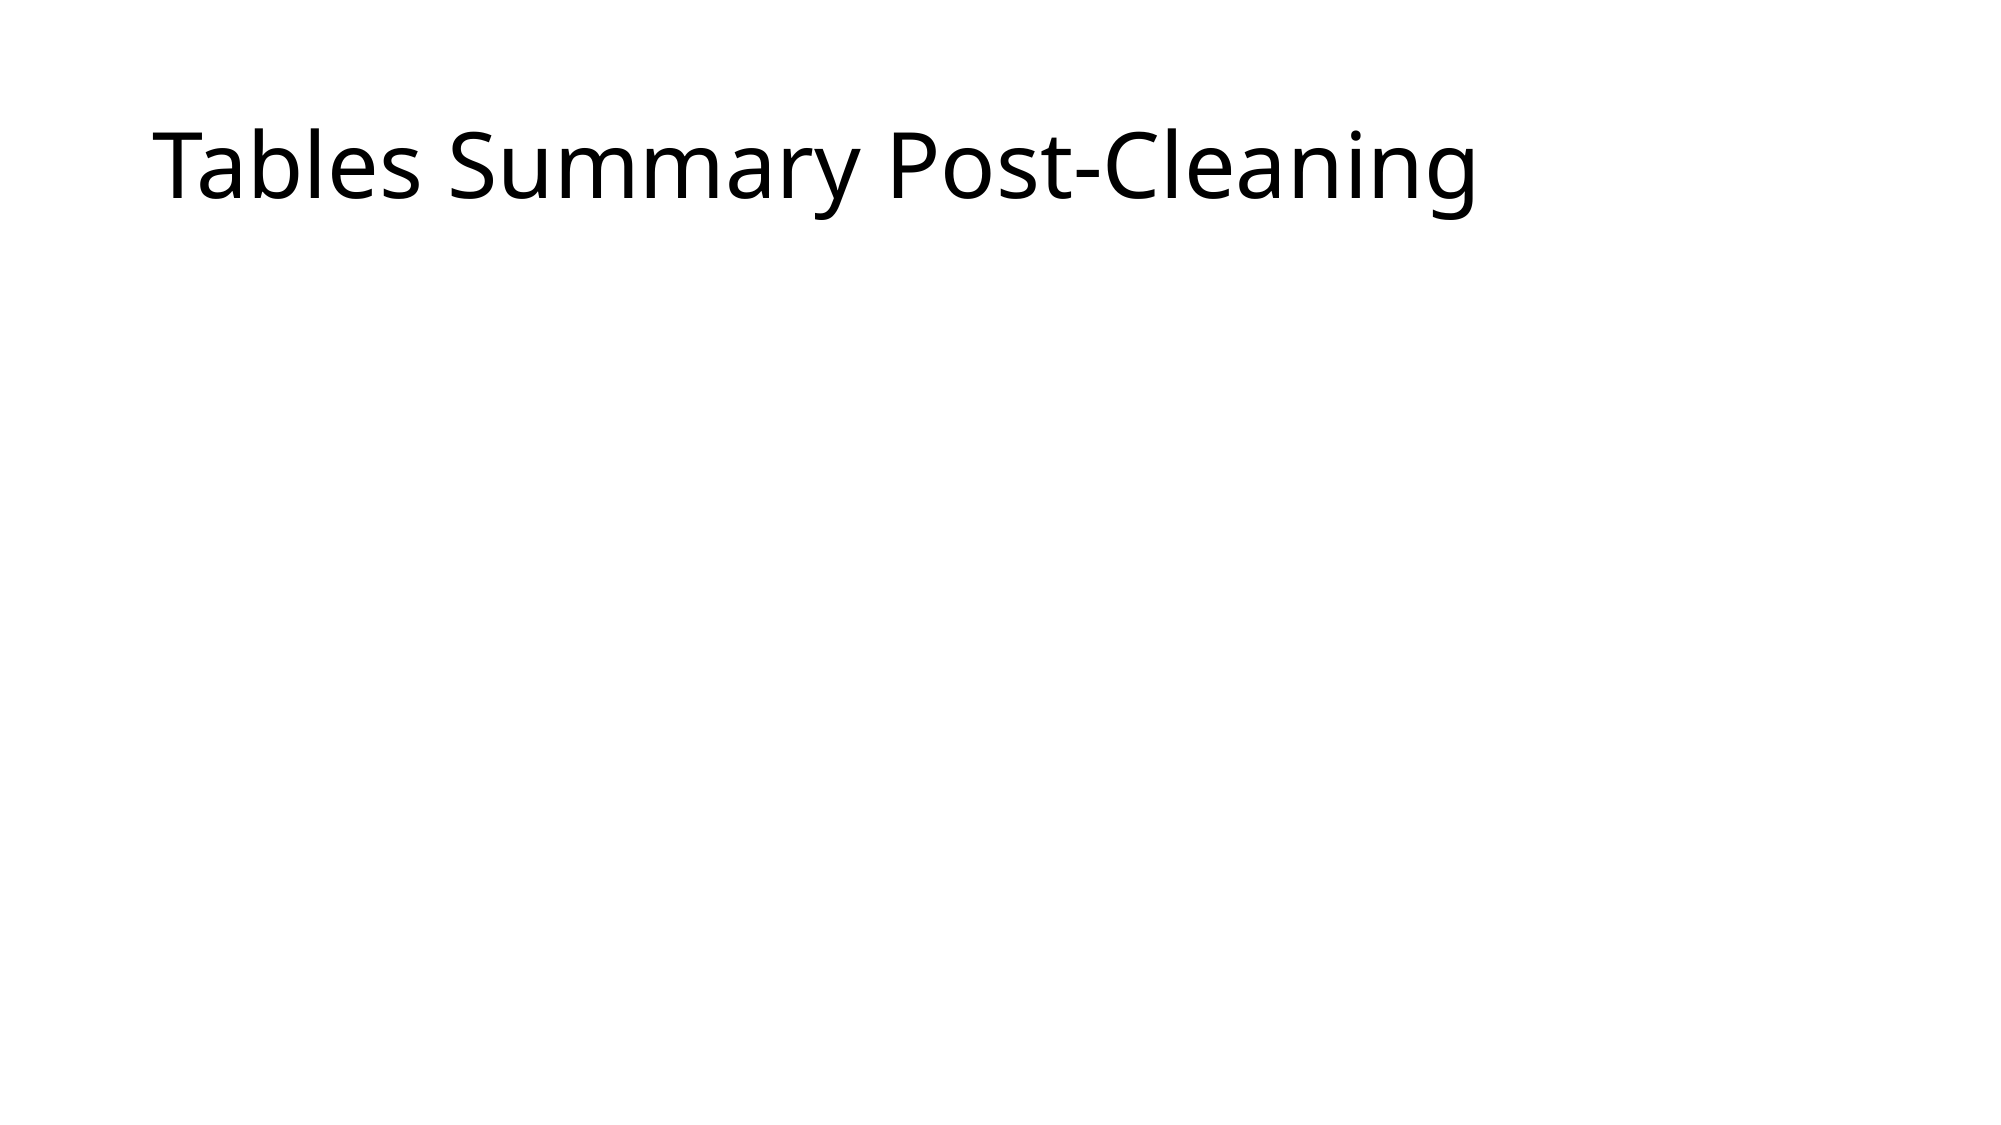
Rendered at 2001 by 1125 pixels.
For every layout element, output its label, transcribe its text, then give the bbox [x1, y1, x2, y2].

title Tables Summary Post-Cleaning [137, 59, 1863, 278]
